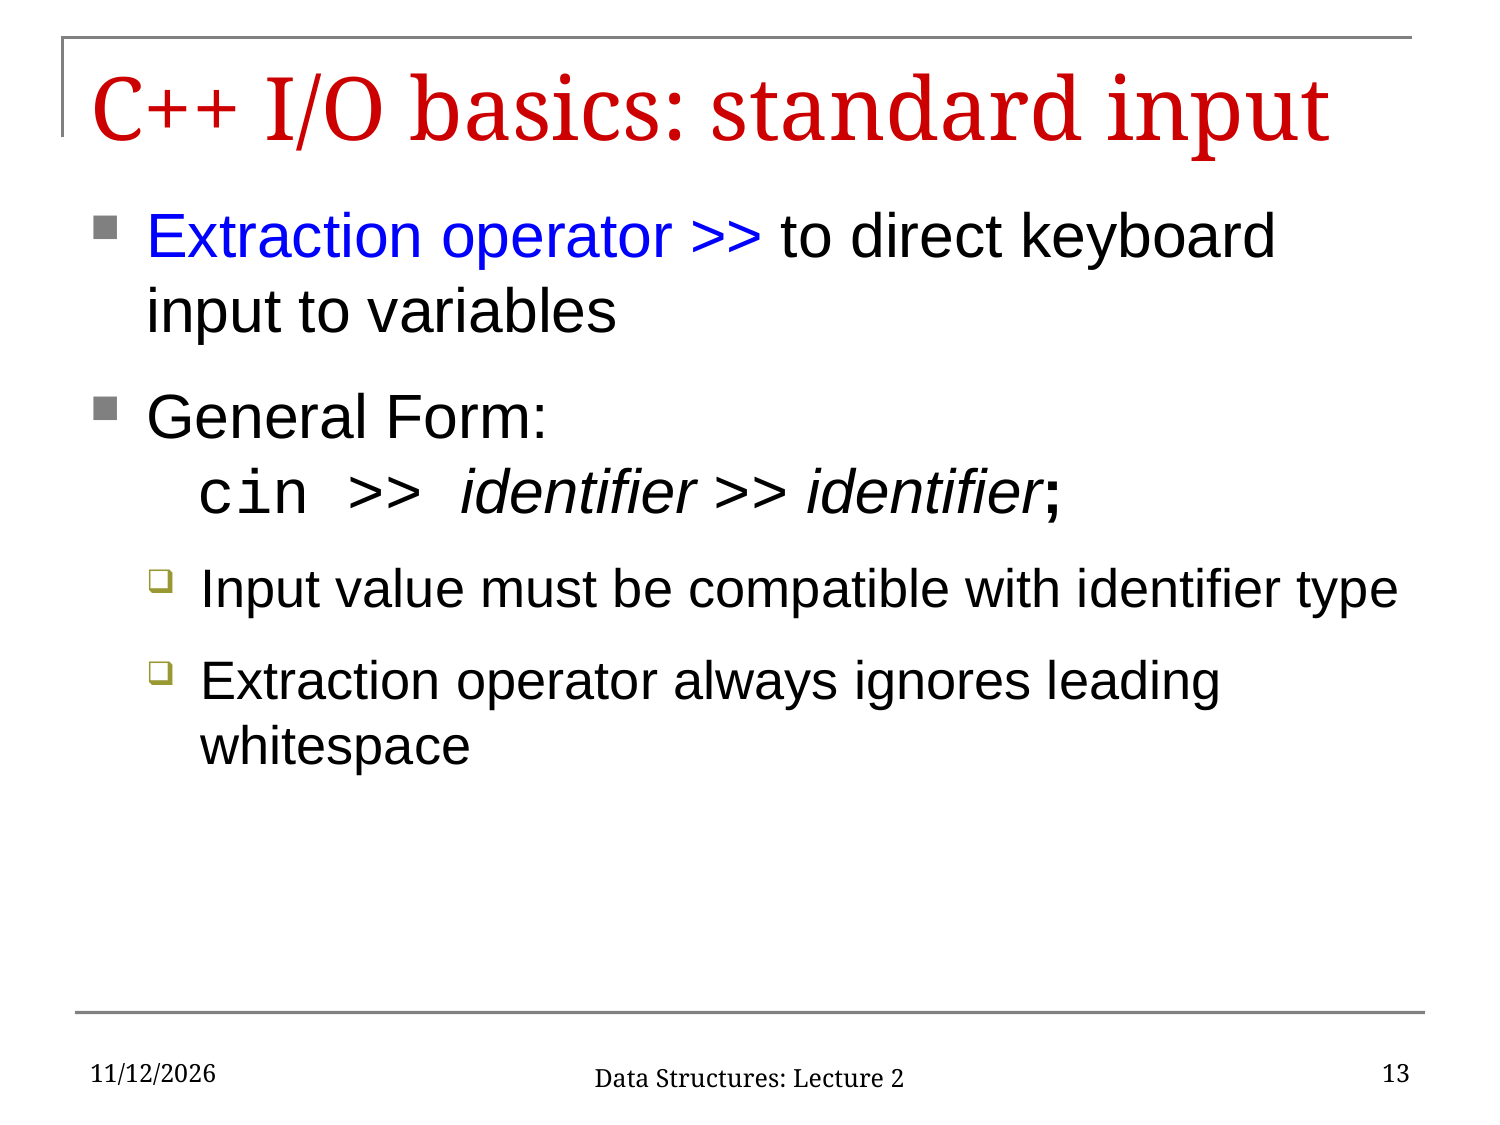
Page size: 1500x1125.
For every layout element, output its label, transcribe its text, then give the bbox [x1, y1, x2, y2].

footer Data Structures: Lecture 2 [512, 1024, 988, 1101]
slide_number 13 [1074, 1023, 1426, 1100]
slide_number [74, 1023, 426, 1100]
list Extraction operator >> to direct keyboard input to variables General Form: cin >> identifier >> identifier; Input value must be compatible with identifier type Extraction operator always ignores leading whitespace [75, 187, 1425, 1006]
title C++ I/O basics: standard input [75, 45, 1425, 163]
